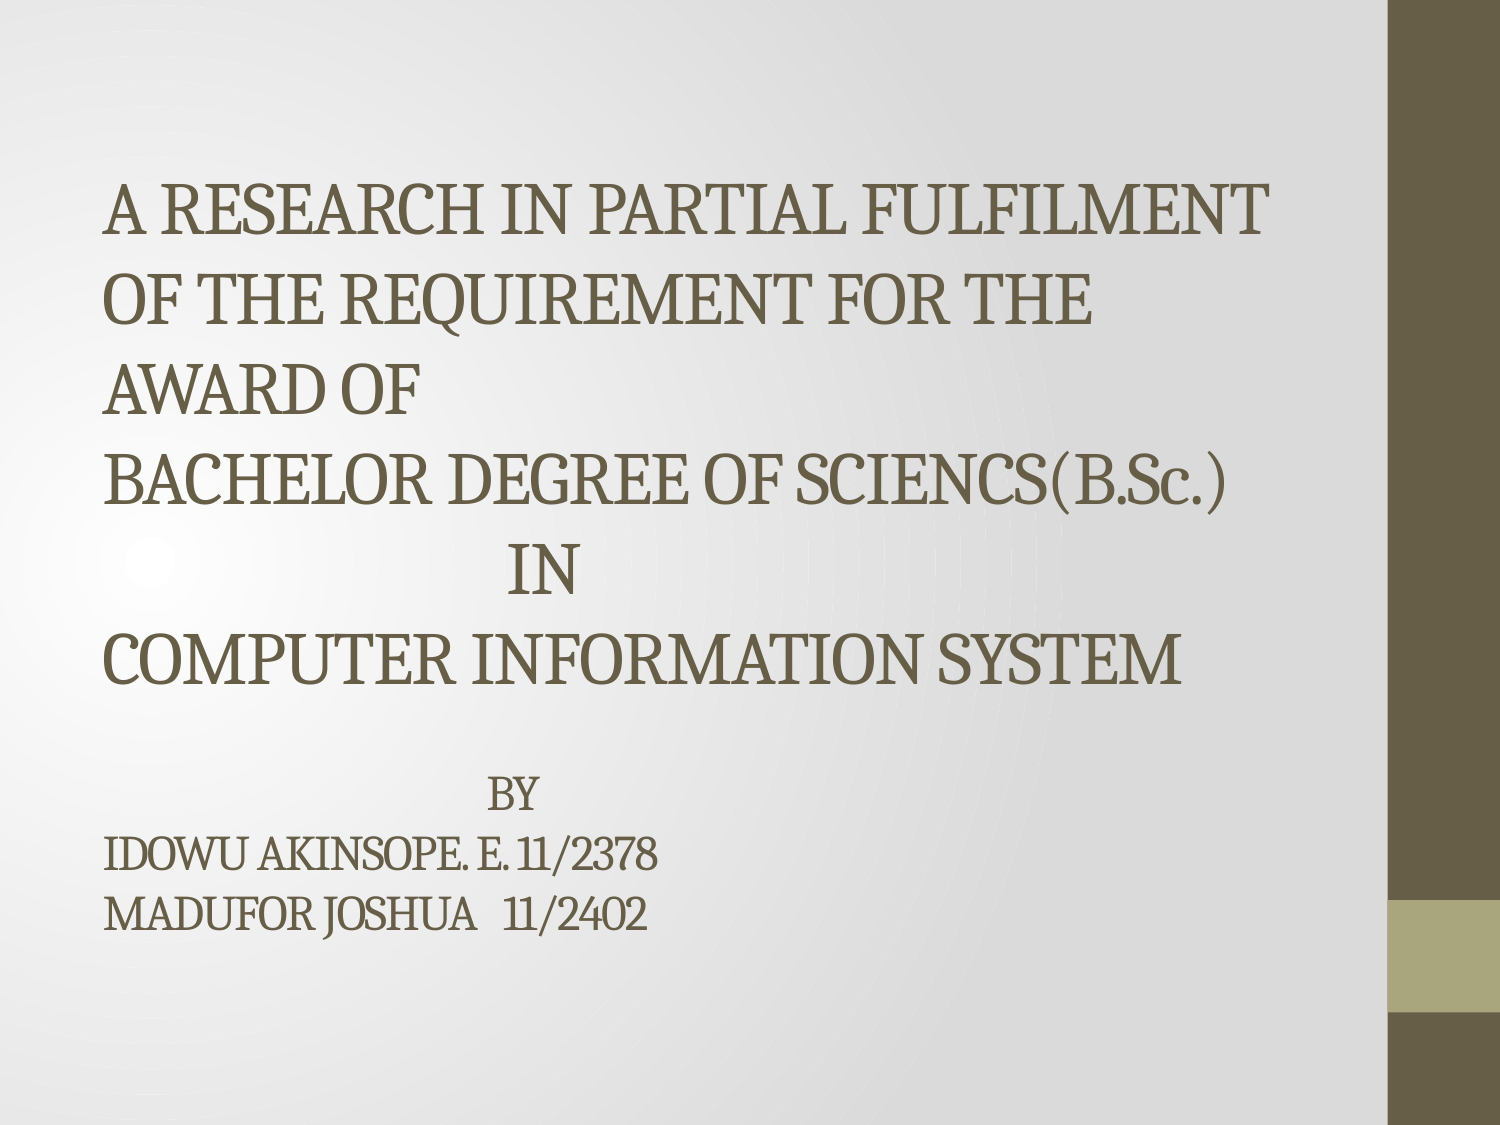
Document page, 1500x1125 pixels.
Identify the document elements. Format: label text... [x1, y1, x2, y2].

title A RESEARCH IN PARTIAL FULFILMENT OF THE REQUIREMENT FOR THE AWARD OF BACHELOR DEGREE OF SCIENCS(B.Sc.) IN COMPUTER INFORMATION SYSTEM BY IDOWU AKINSOPE. E. 11/2378 MADUFOR JOSHUA 11/2402 [87, 37, 1338, 1063]
